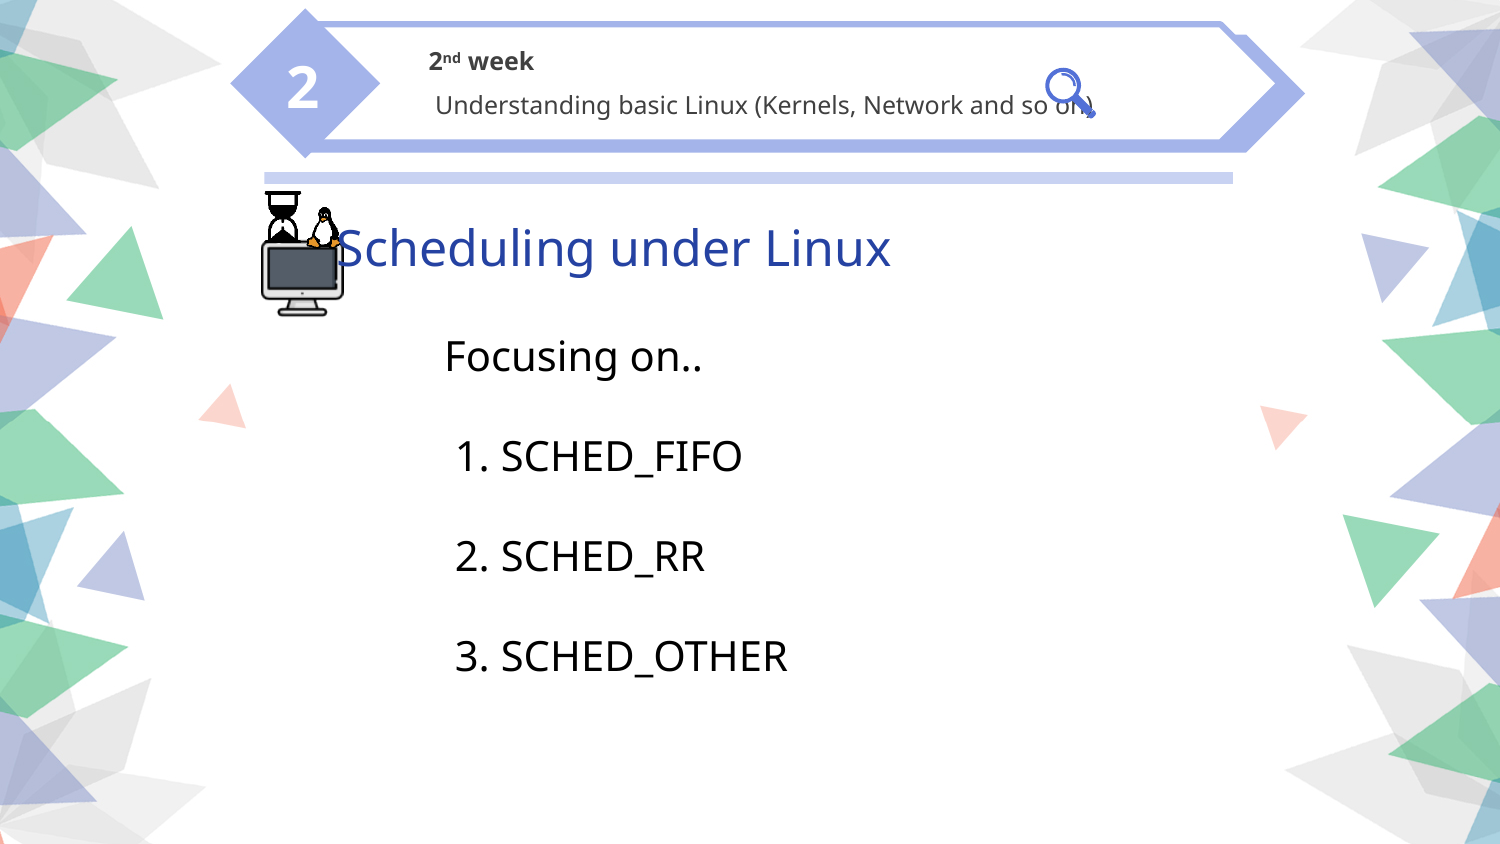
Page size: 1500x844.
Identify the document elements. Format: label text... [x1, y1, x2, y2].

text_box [257, 191, 345, 320]
picture [0, 0, 1500, 844]
text_box Scheduling under Linux [349, 209, 908, 285]
text_box Focusing on.. 1. SCHED_FIFO 2. SCHED_RR 3. SCHED_OTHER [429, 322, 1152, 688]
text_box [262, 170, 1235, 186]
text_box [229, 8, 1306, 159]
